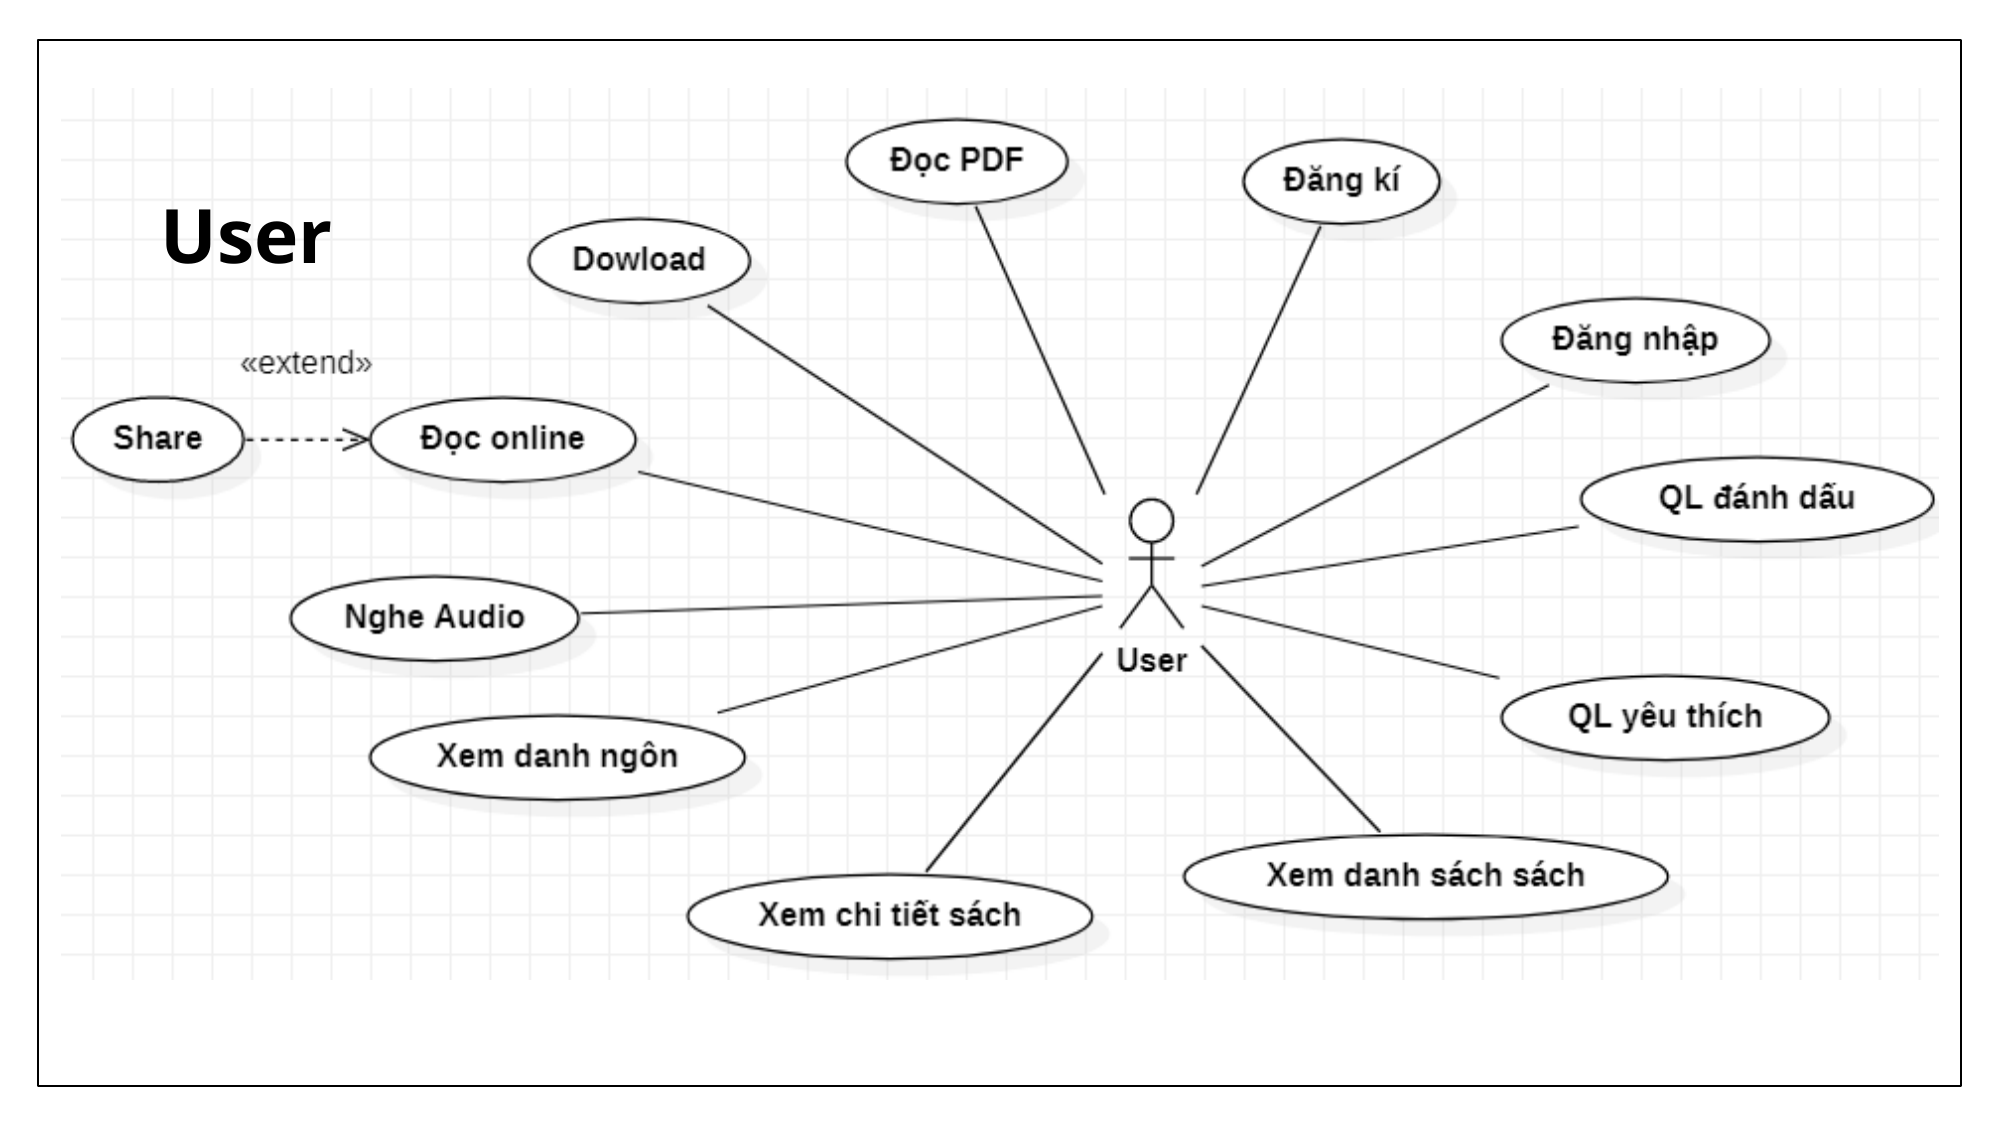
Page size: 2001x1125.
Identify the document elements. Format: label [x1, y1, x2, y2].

list [60, 88, 1939, 980]
